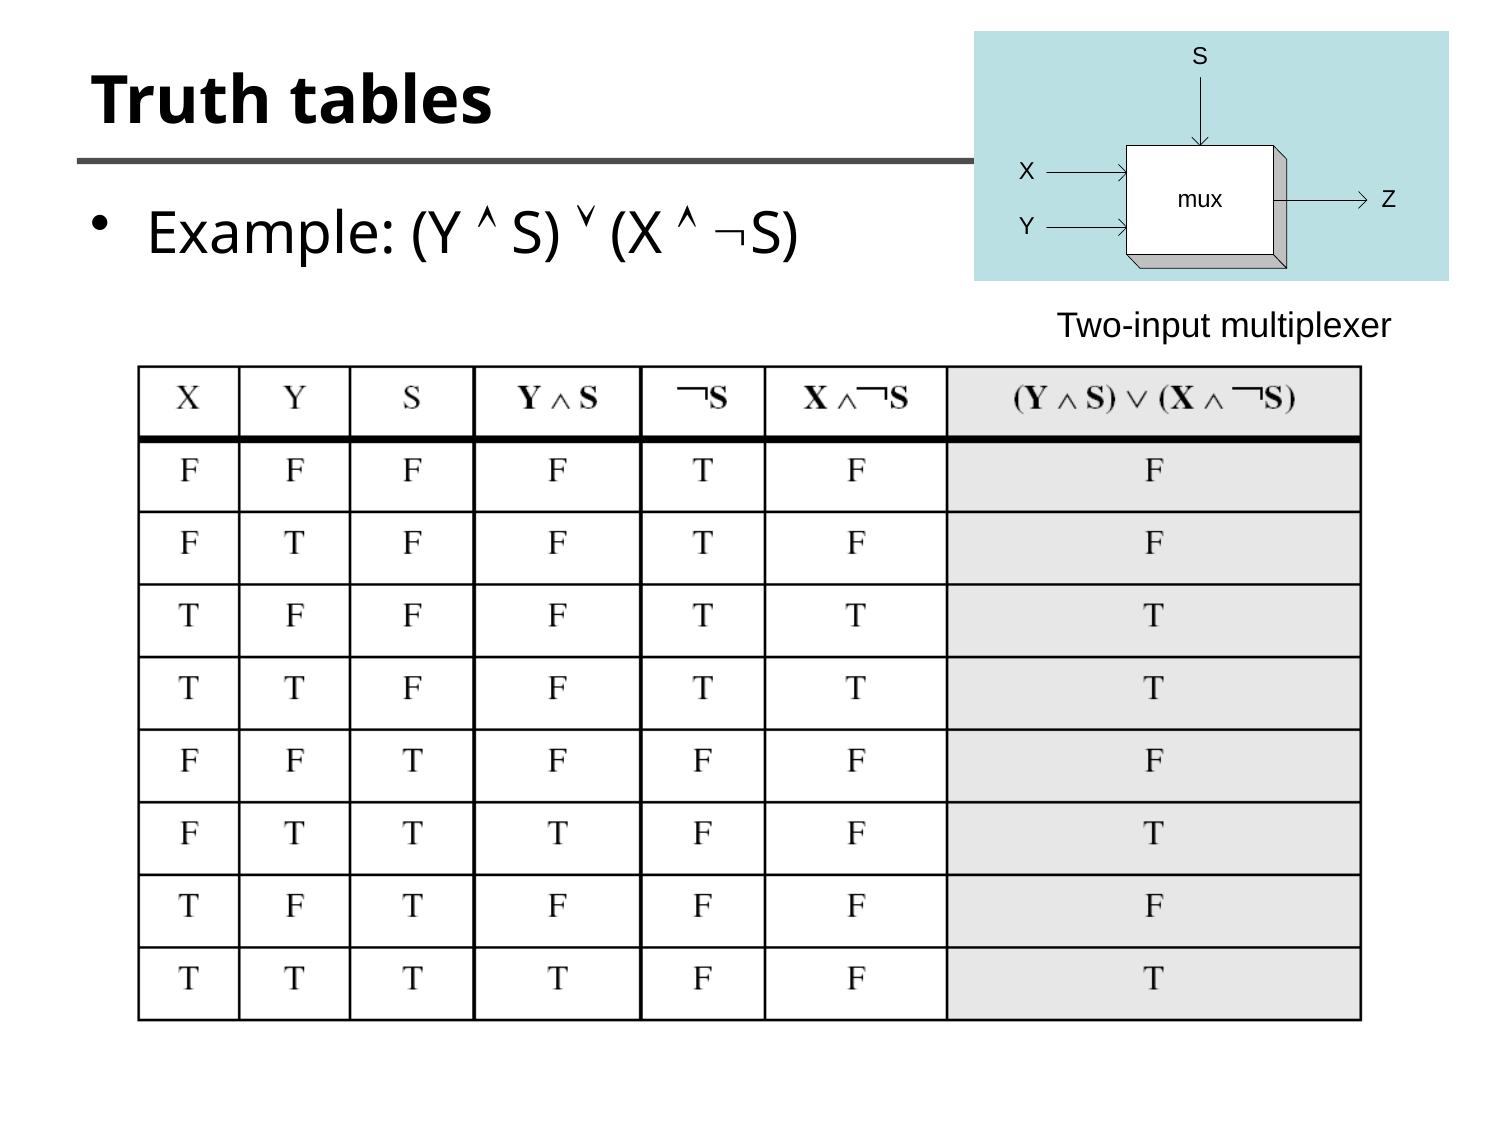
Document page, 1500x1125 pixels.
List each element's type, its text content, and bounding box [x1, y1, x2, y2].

title Truth tables [74, 44, 969, 150]
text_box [974, 30, 1450, 369]
list Example: (Y  S)  (X  S) [74, 187, 969, 276]
picture [135, 362, 1367, 1024]
